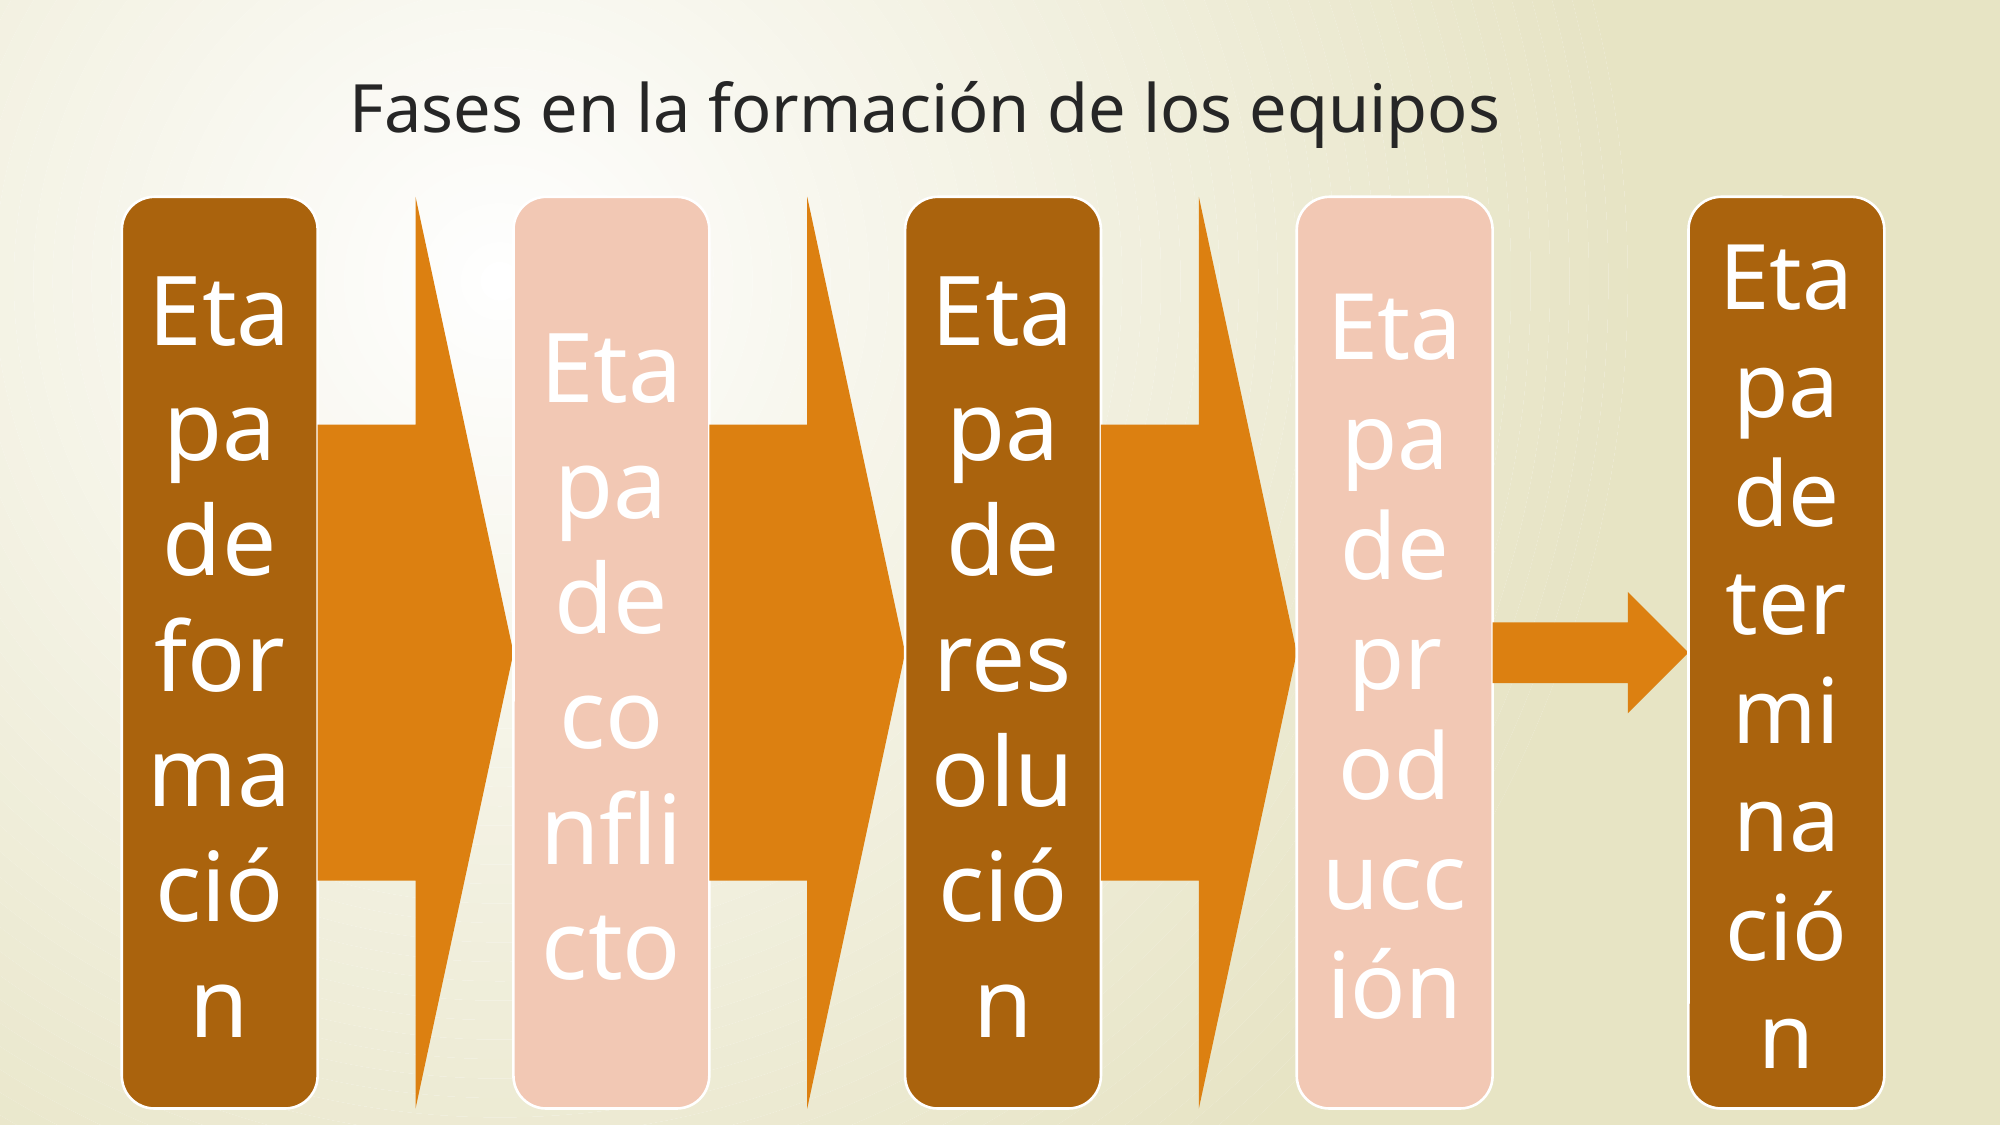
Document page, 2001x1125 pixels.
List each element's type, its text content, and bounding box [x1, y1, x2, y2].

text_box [121, 196, 1885, 1109]
title Fases en la formación de los equipos [334, 58, 1767, 196]
